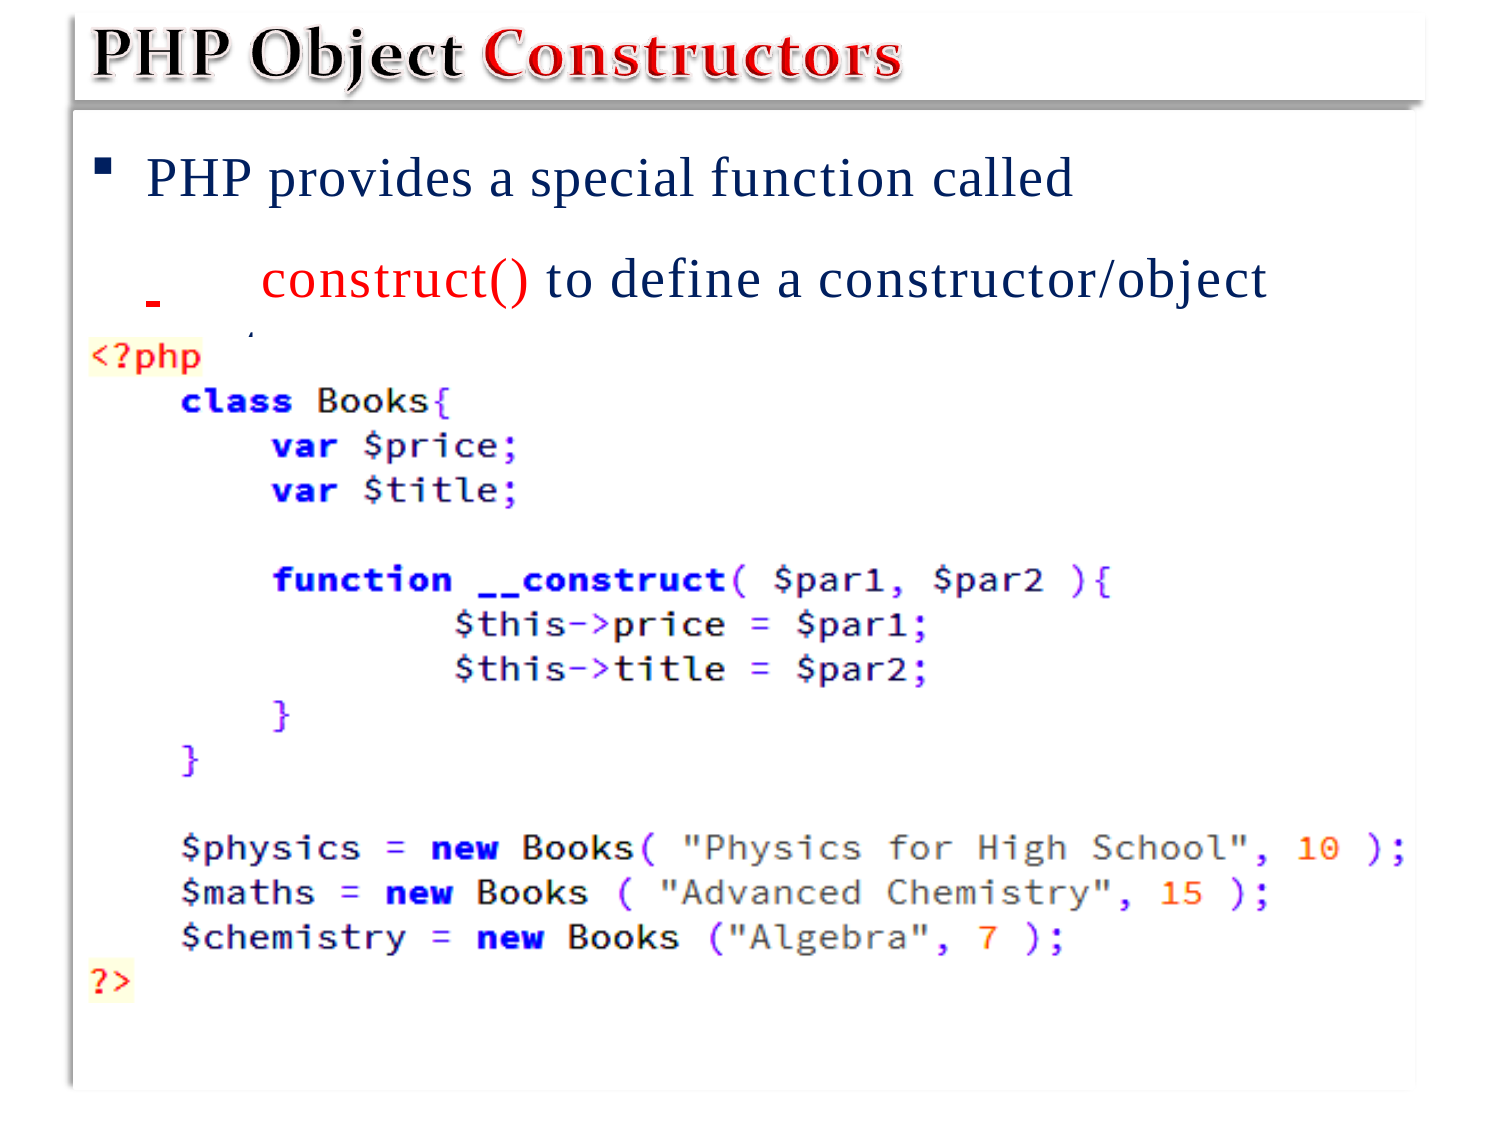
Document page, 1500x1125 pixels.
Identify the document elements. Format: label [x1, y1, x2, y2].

text_box [45, 98, 1450, 1093]
text_box [28, 0, 1430, 119]
